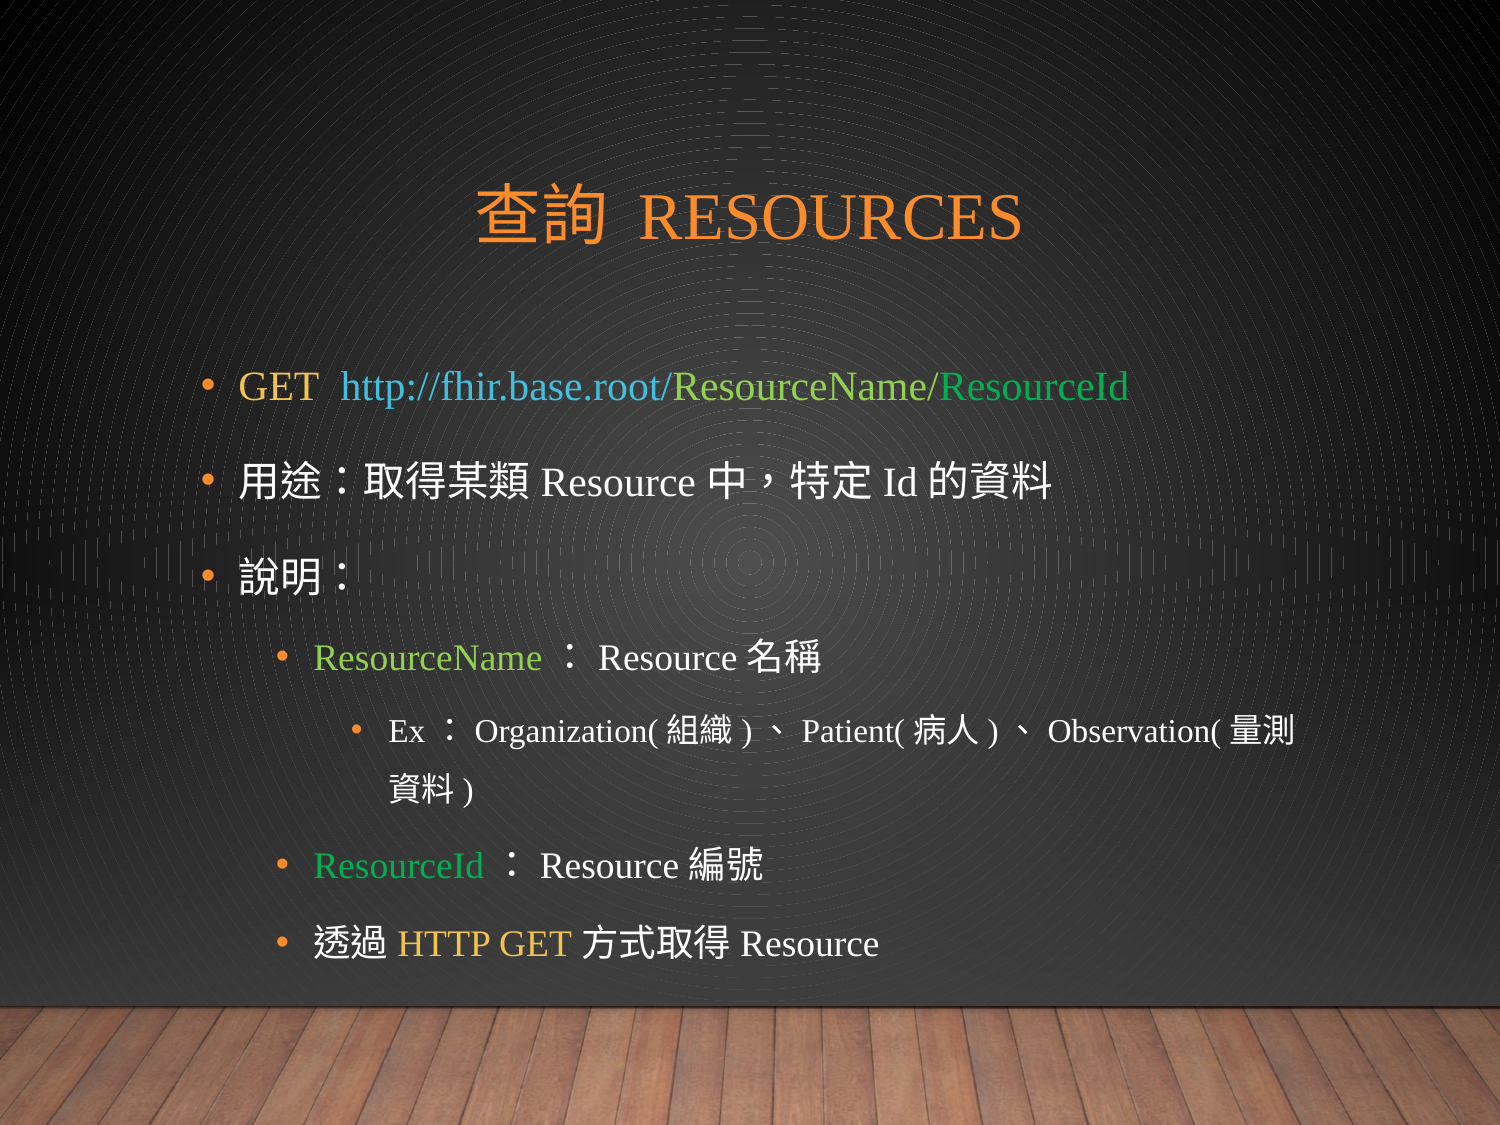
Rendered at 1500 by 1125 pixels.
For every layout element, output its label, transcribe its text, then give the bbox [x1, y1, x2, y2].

picture [0, 1006, 1500, 1125]
list GET http://fhir.base.root/ResourceName/ResourceId 用途：取得某類Resource中，特定Id的資料 說明： ResourceName：Resource名稱 Ex：Organization(組織)、Patient(病人)、Observation(量測資料) ResourceId：Resource編號 透過HTTP GET方式取得Resource [185, 326, 1314, 893]
title 查詢 resources [236, 131, 1263, 305]
